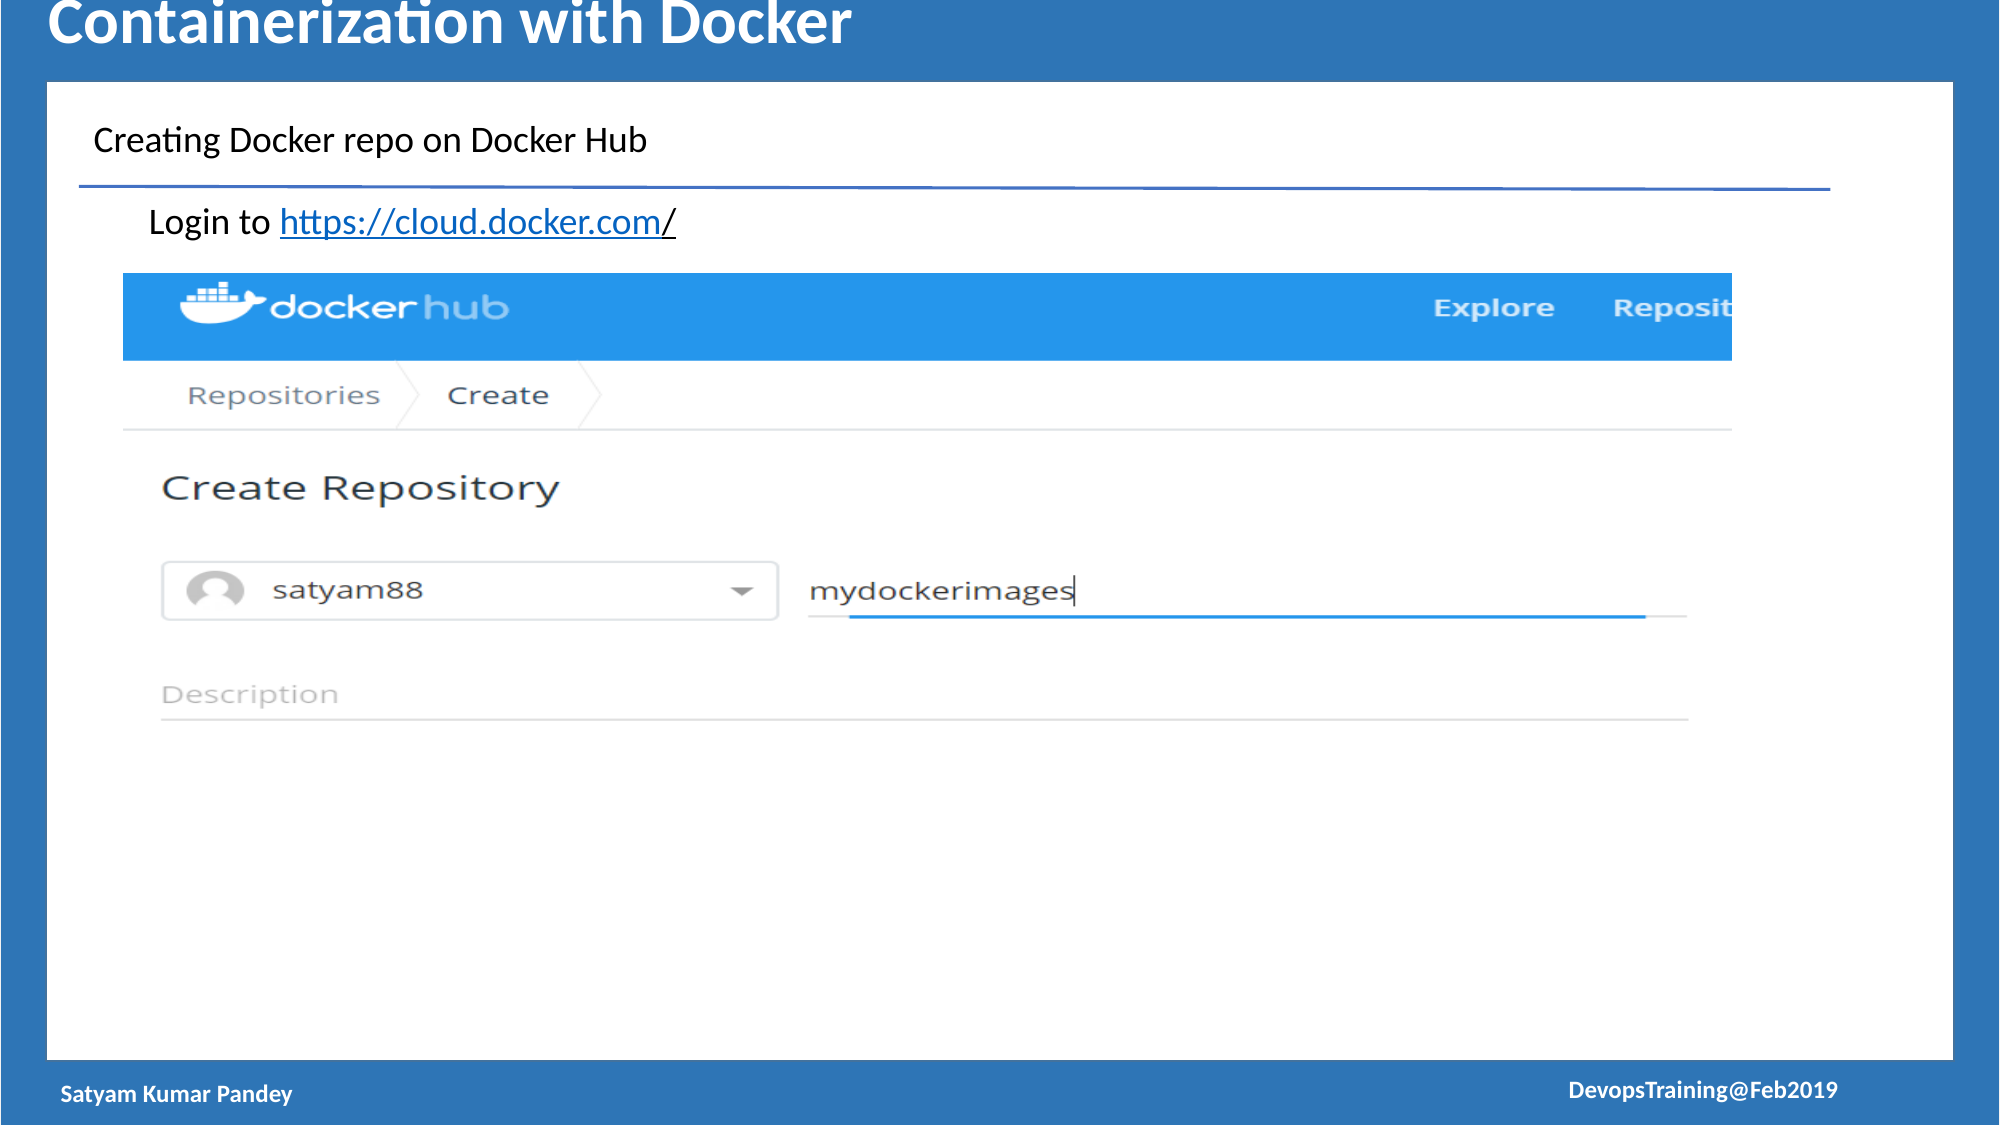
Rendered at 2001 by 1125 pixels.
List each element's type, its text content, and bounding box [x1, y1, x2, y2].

text_box Containerization with Docker [18, 0, 893, 65]
text_box Login to https://cloud.docker.com/ [134, 190, 1218, 250]
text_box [78, 186, 1831, 190]
text_box [45, 80, 1955, 1062]
text_box Creating Docker repo on Docker Hub [78, 107, 682, 168]
text_box Satyam Kumar Pandey [45, 1070, 545, 1115]
text_box DevopsTraining@Feb2019 [1554, 1066, 2000, 1125]
text_box [0, 0, 2000, 1125]
picture [123, 273, 1732, 722]
